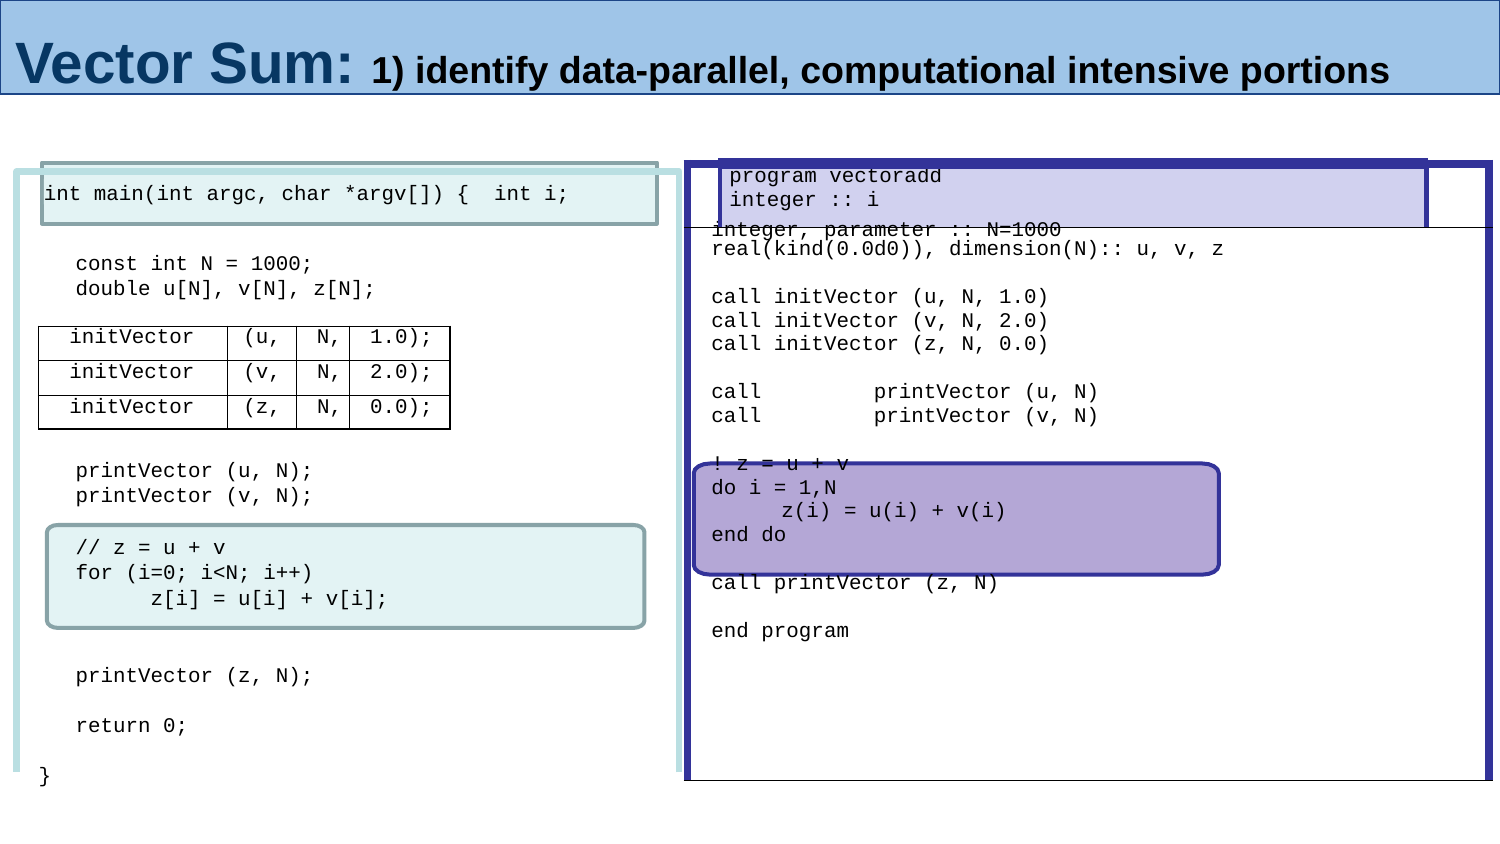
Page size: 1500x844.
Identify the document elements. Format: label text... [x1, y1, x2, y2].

table_header program vectoradd integer :: i [722, 169, 1424, 227]
table_header [1429, 168, 1485, 227]
title Vector Sum: 1) identify data-parallel, computational intensive portions [0, 0, 1500, 94]
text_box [16, 162, 680, 773]
table_cell integer, parameter :: N=1000 real(kind(0.0d0)), dimension(N):: u, v, z call initVector (u, N, 1.0) call initVector (v, N, 2.0) call initVector (z, N, 0.0) call printVector (u, N) call printVector (v, N) ! z = u + v do i = 1,N z(i) = u(i) + v(i) end do call printVector (z, N) end program [691, 228, 1485, 780]
table_header [691, 168, 718, 227]
